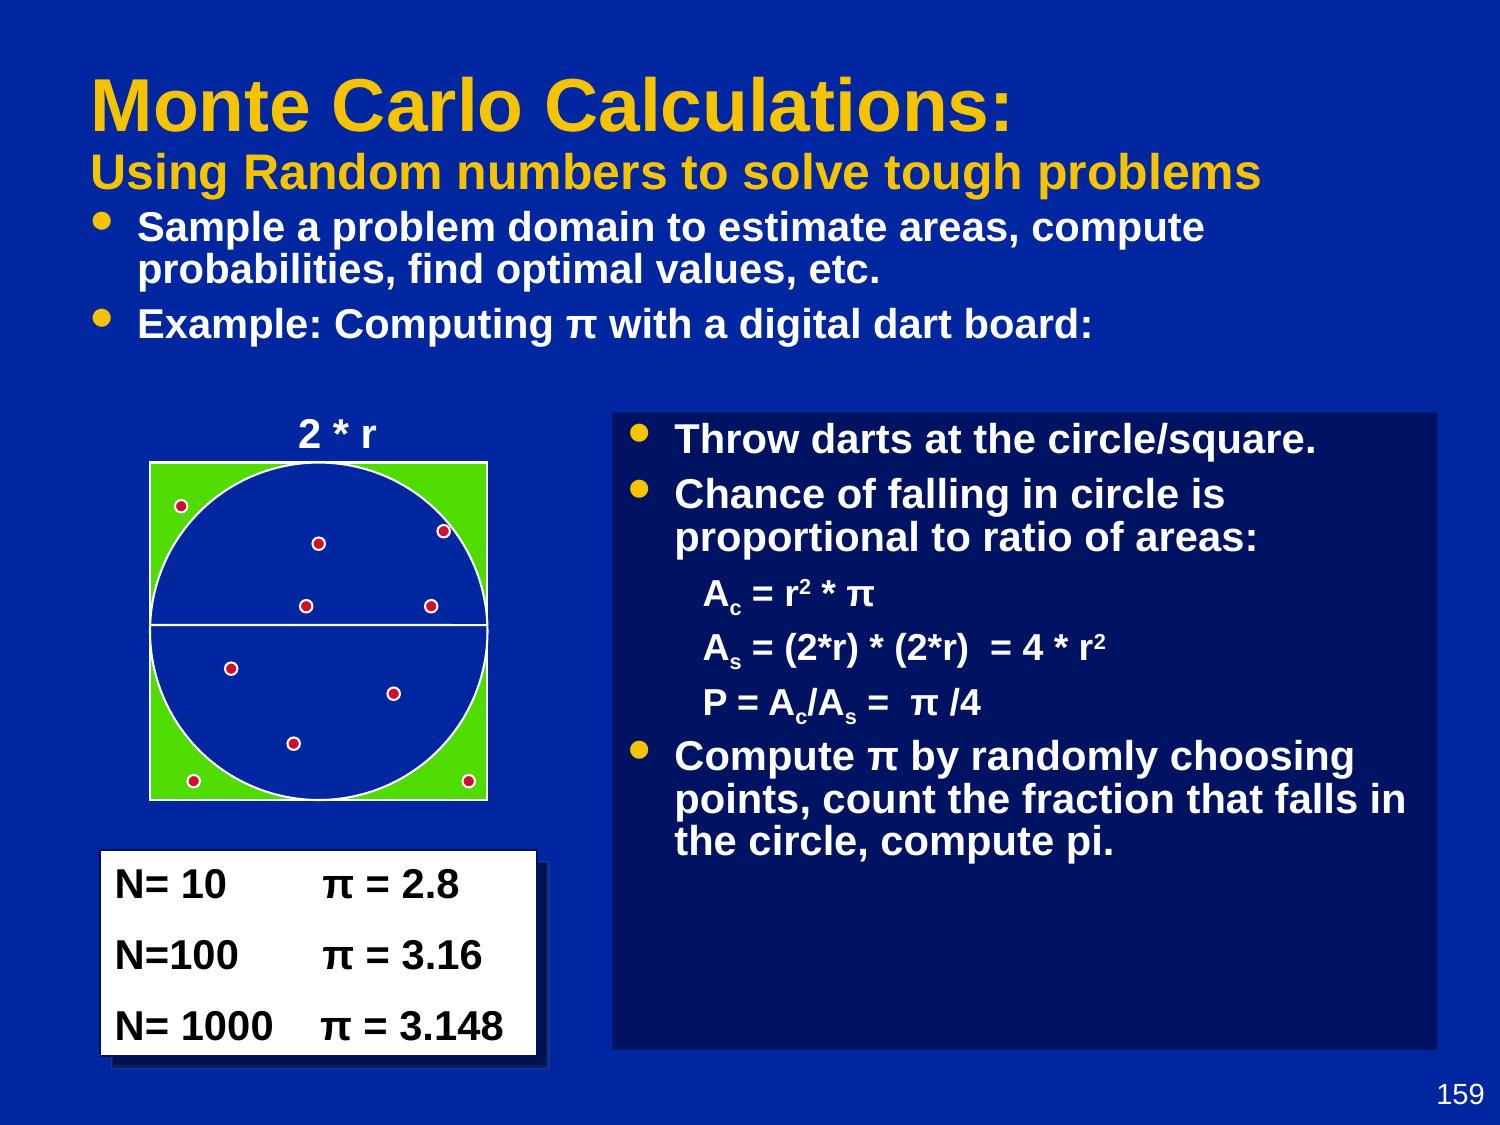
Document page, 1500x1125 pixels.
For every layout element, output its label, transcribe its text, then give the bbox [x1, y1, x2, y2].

title Monte Carlo Calculations: Using Random numbers to solve tough problems [75, 40, 1470, 229]
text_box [149, 399, 488, 801]
text_box Throw darts at the circle/square. Chance of falling in circle is proportional to ratio of areas: Ac = r2 * π As = (2*r) * (2*r) = 4 * r2 P = Ac/As = π /4 Compute π by randomly choosing points, count the fraction that falls in the circle, compute pi. [612, 412, 1438, 1050]
text_box N= 10 π = 2.8 N=100 π = 3.16 N= 1000 π = 3.148 [99, 849, 538, 1057]
slide_number 159 [1334, 1067, 1500, 1125]
list Sample a problem domain to estimate areas, compute probabilities, find optimal values, etc. Example: Computing π with a digital dart board: [74, 199, 1388, 401]
